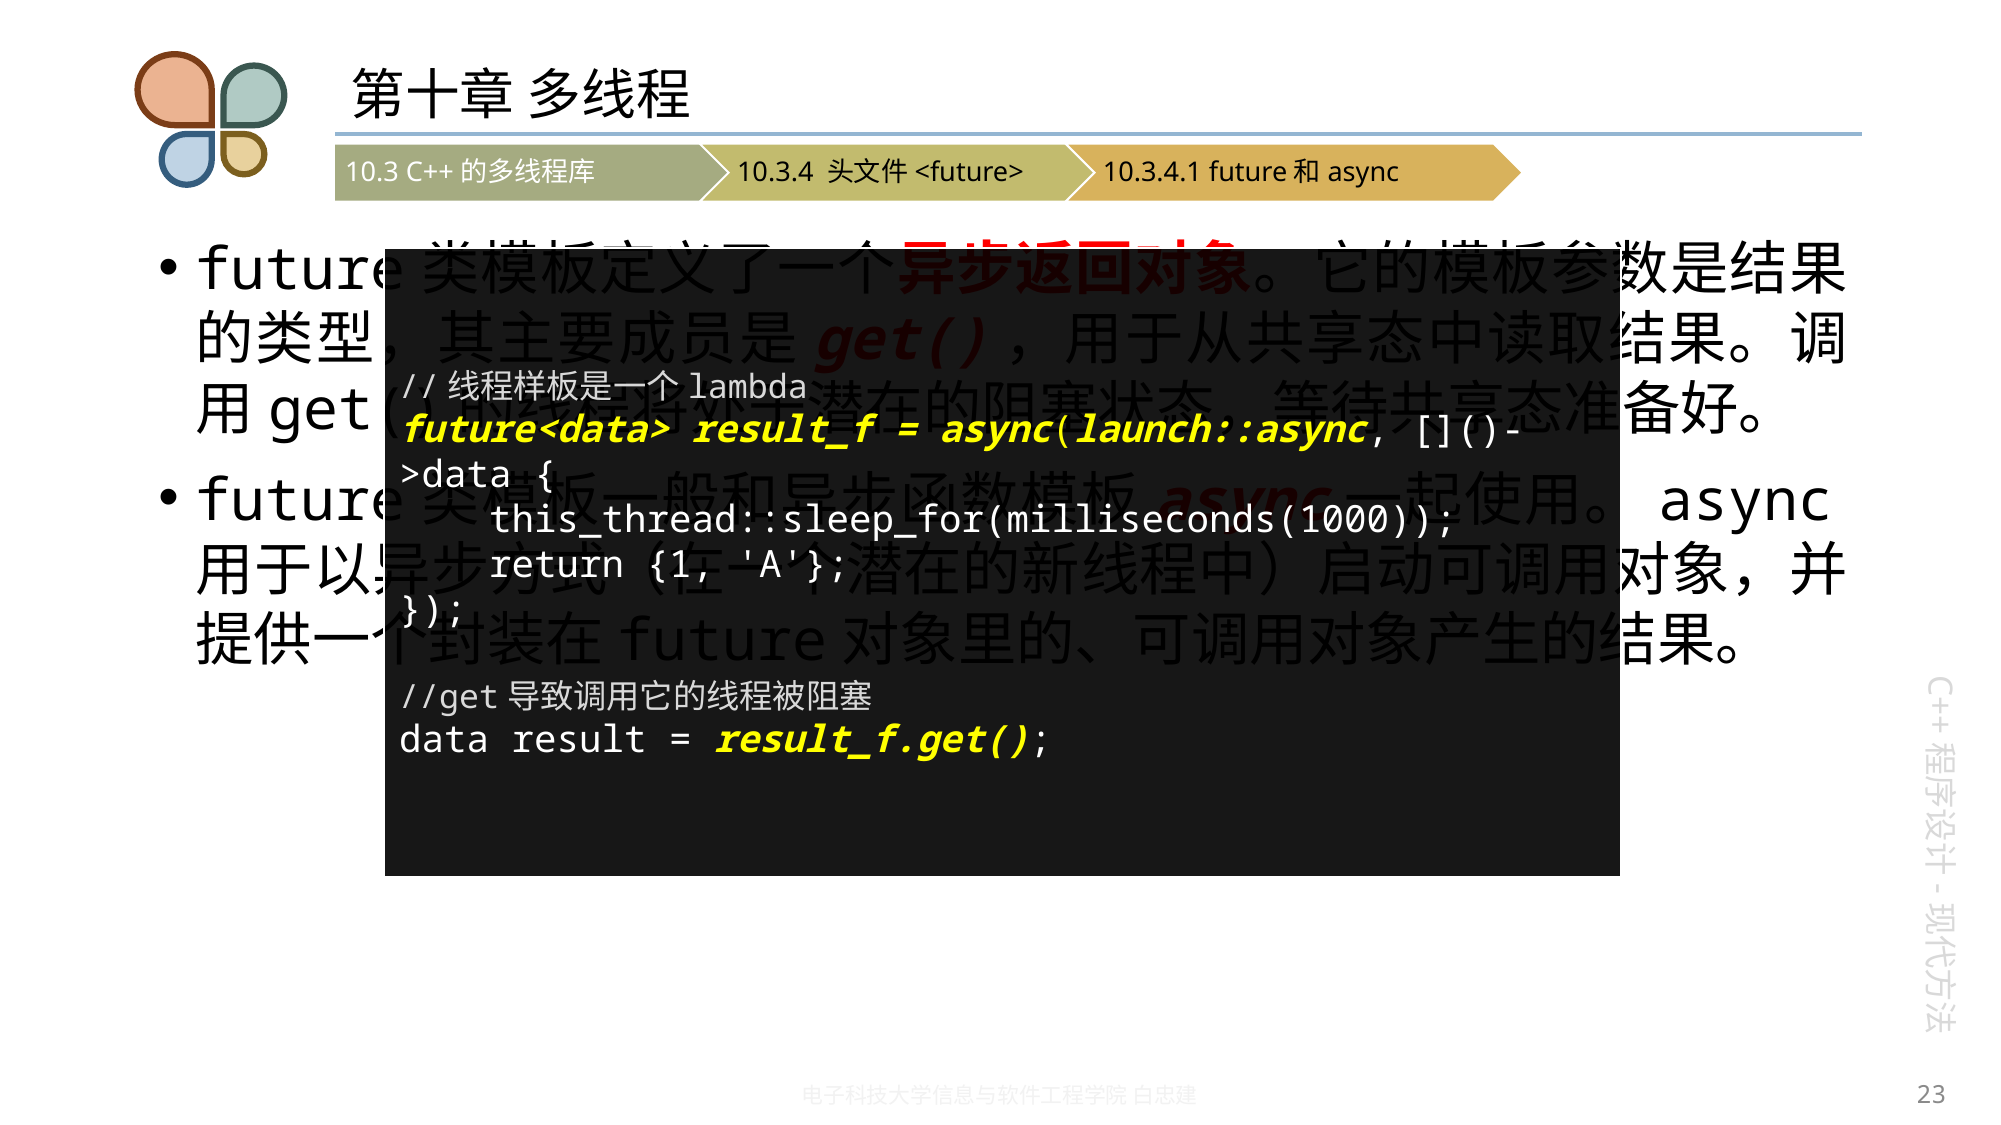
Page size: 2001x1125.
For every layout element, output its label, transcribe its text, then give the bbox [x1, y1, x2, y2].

list future类模板定义了一个异步返回对象。它的模板参数是结果的类型，其主要成员是get()，用于从共享态中读取结果。调用get()的线程将处于潜在的阻塞状态，等待共享态准备好。 future类模板一般和异步函数模板async一起使用。async用于以异步方式（在一个潜在的新线程中）启动可调用对象，并提供一个封装在future对象里的、可调用对象产生的结果。 [143, 223, 1863, 1066]
text_box //线程样板是一个lambda future<data> result_f = async(launch::async, []()->data { this_thread::sleep_for(milliseconds(1000)); return {1, 'A'}; }); //get导致调用它的线程被阻塞 data result = result_f.get(); [383, 247, 1622, 878]
title 第十章 多线程 [335, 59, 1863, 134]
slide_number 23 [1862, 1065, 2000, 1125]
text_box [333, 143, 1524, 202]
